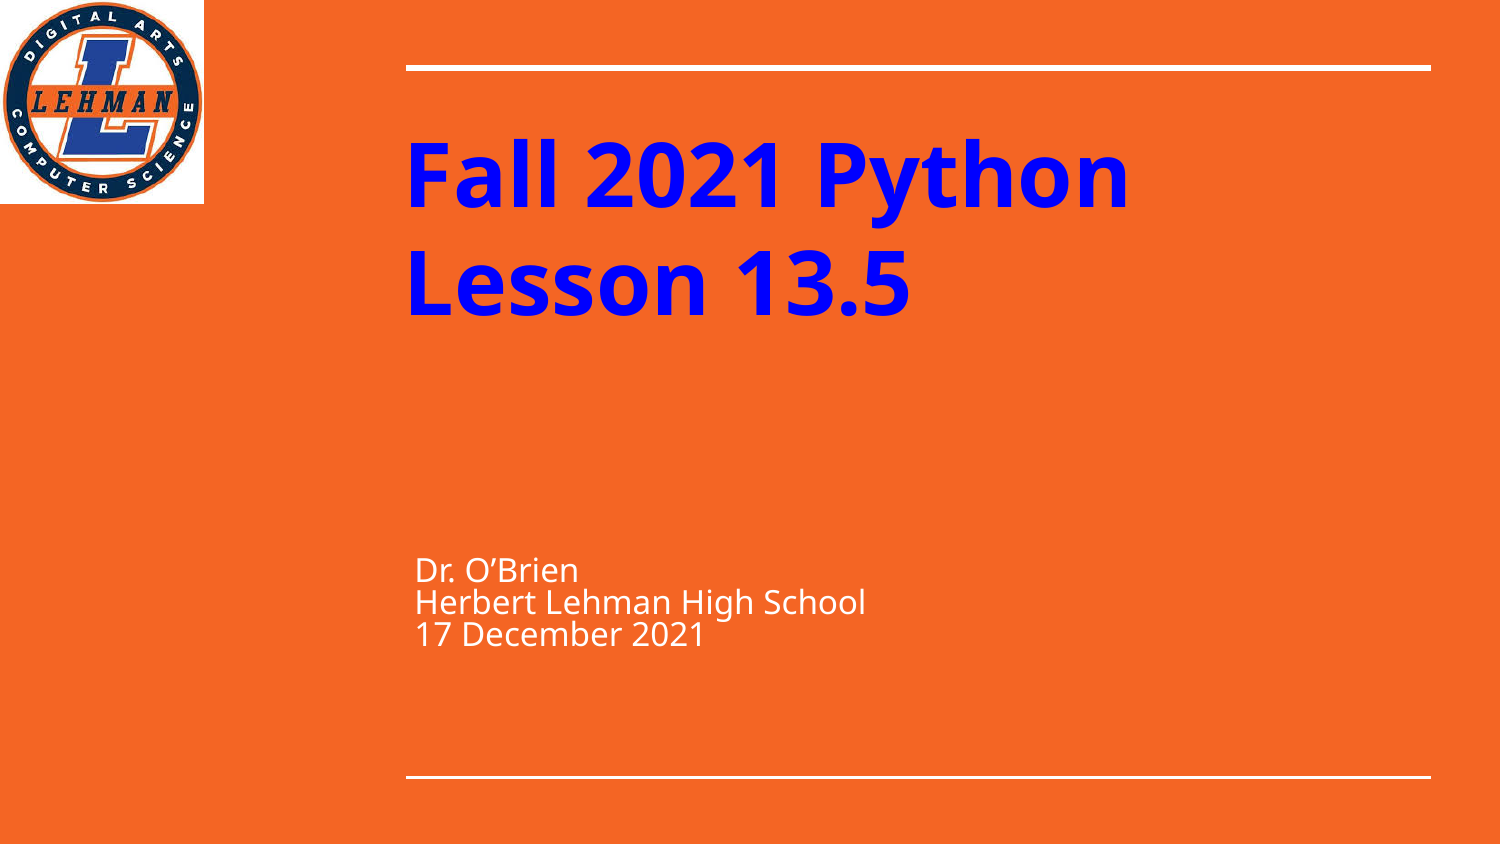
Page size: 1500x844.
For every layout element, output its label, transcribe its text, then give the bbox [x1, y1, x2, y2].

picture [0, 0, 204, 204]
title Fall 2021 Python Lesson 13.5 [388, 102, 1429, 357]
subtitle Dr. O’Brien Herbert Lehman High School 17 December 2021 [398, 463, 1439, 669]
